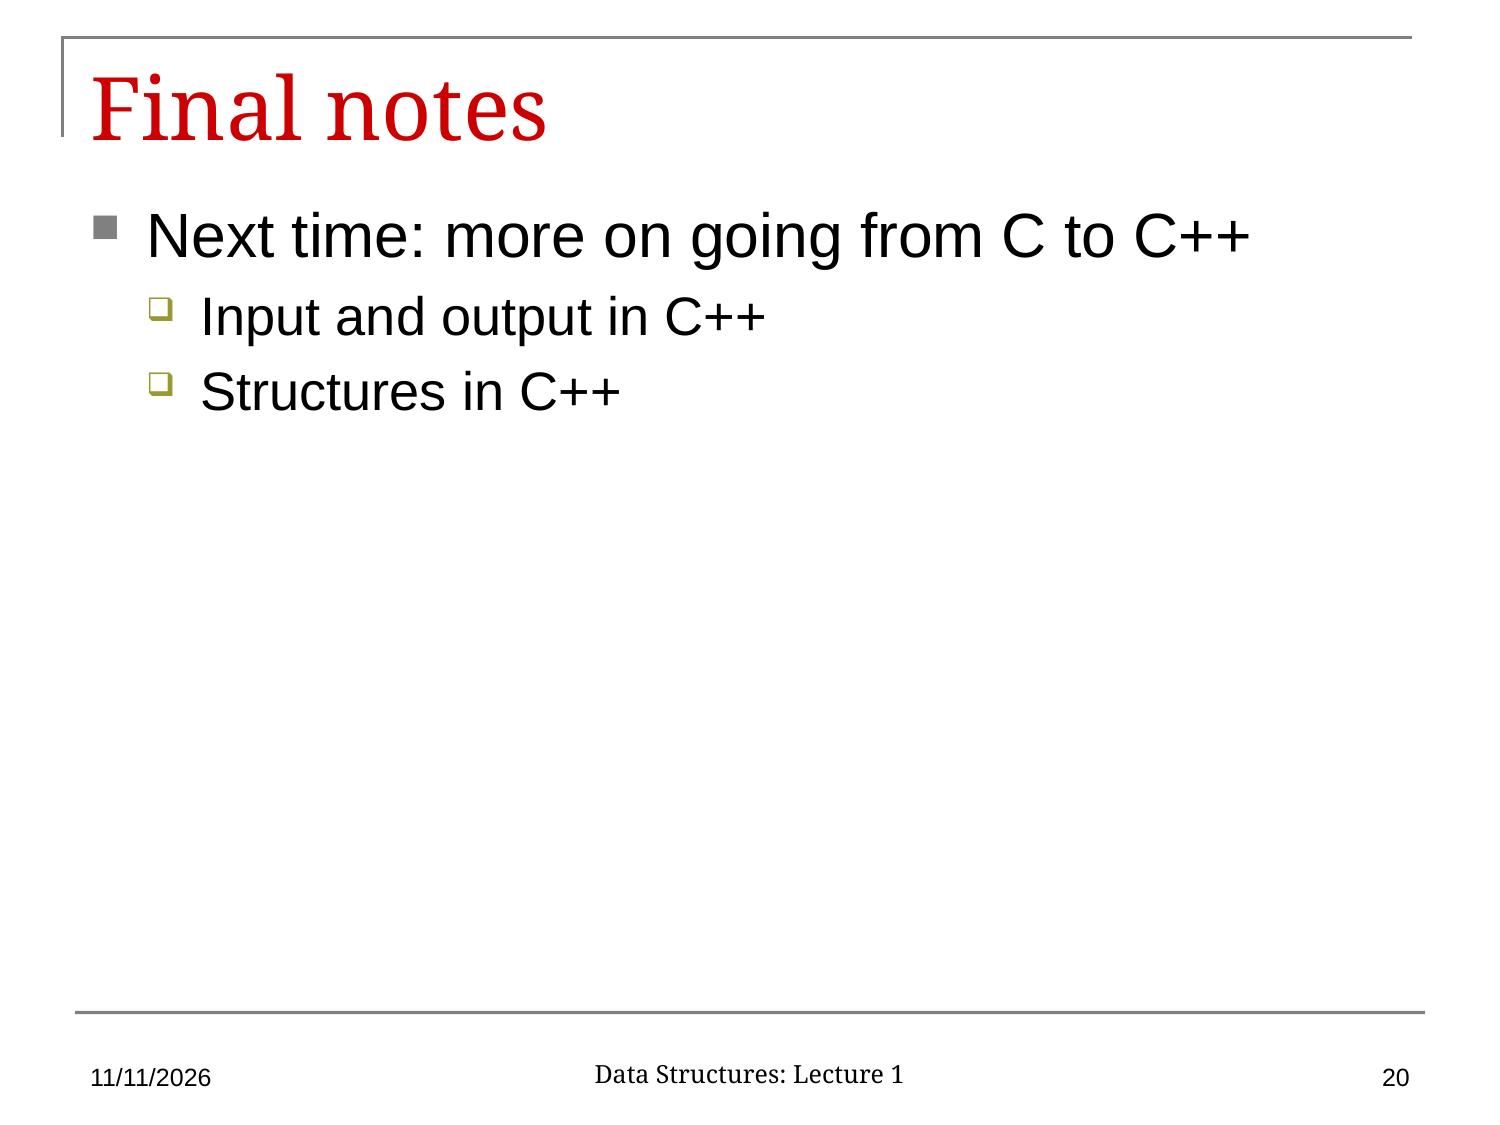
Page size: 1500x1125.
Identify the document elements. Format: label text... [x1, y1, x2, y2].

slide_number 20 [1074, 1023, 1426, 1100]
footer Data Structures: Lecture 1 [512, 1024, 988, 1101]
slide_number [74, 1023, 426, 1100]
title Final notes [75, 45, 1425, 163]
list Next time: more on going from C to C++ Input and output in C++ Structures in C++ [75, 187, 1425, 1006]
